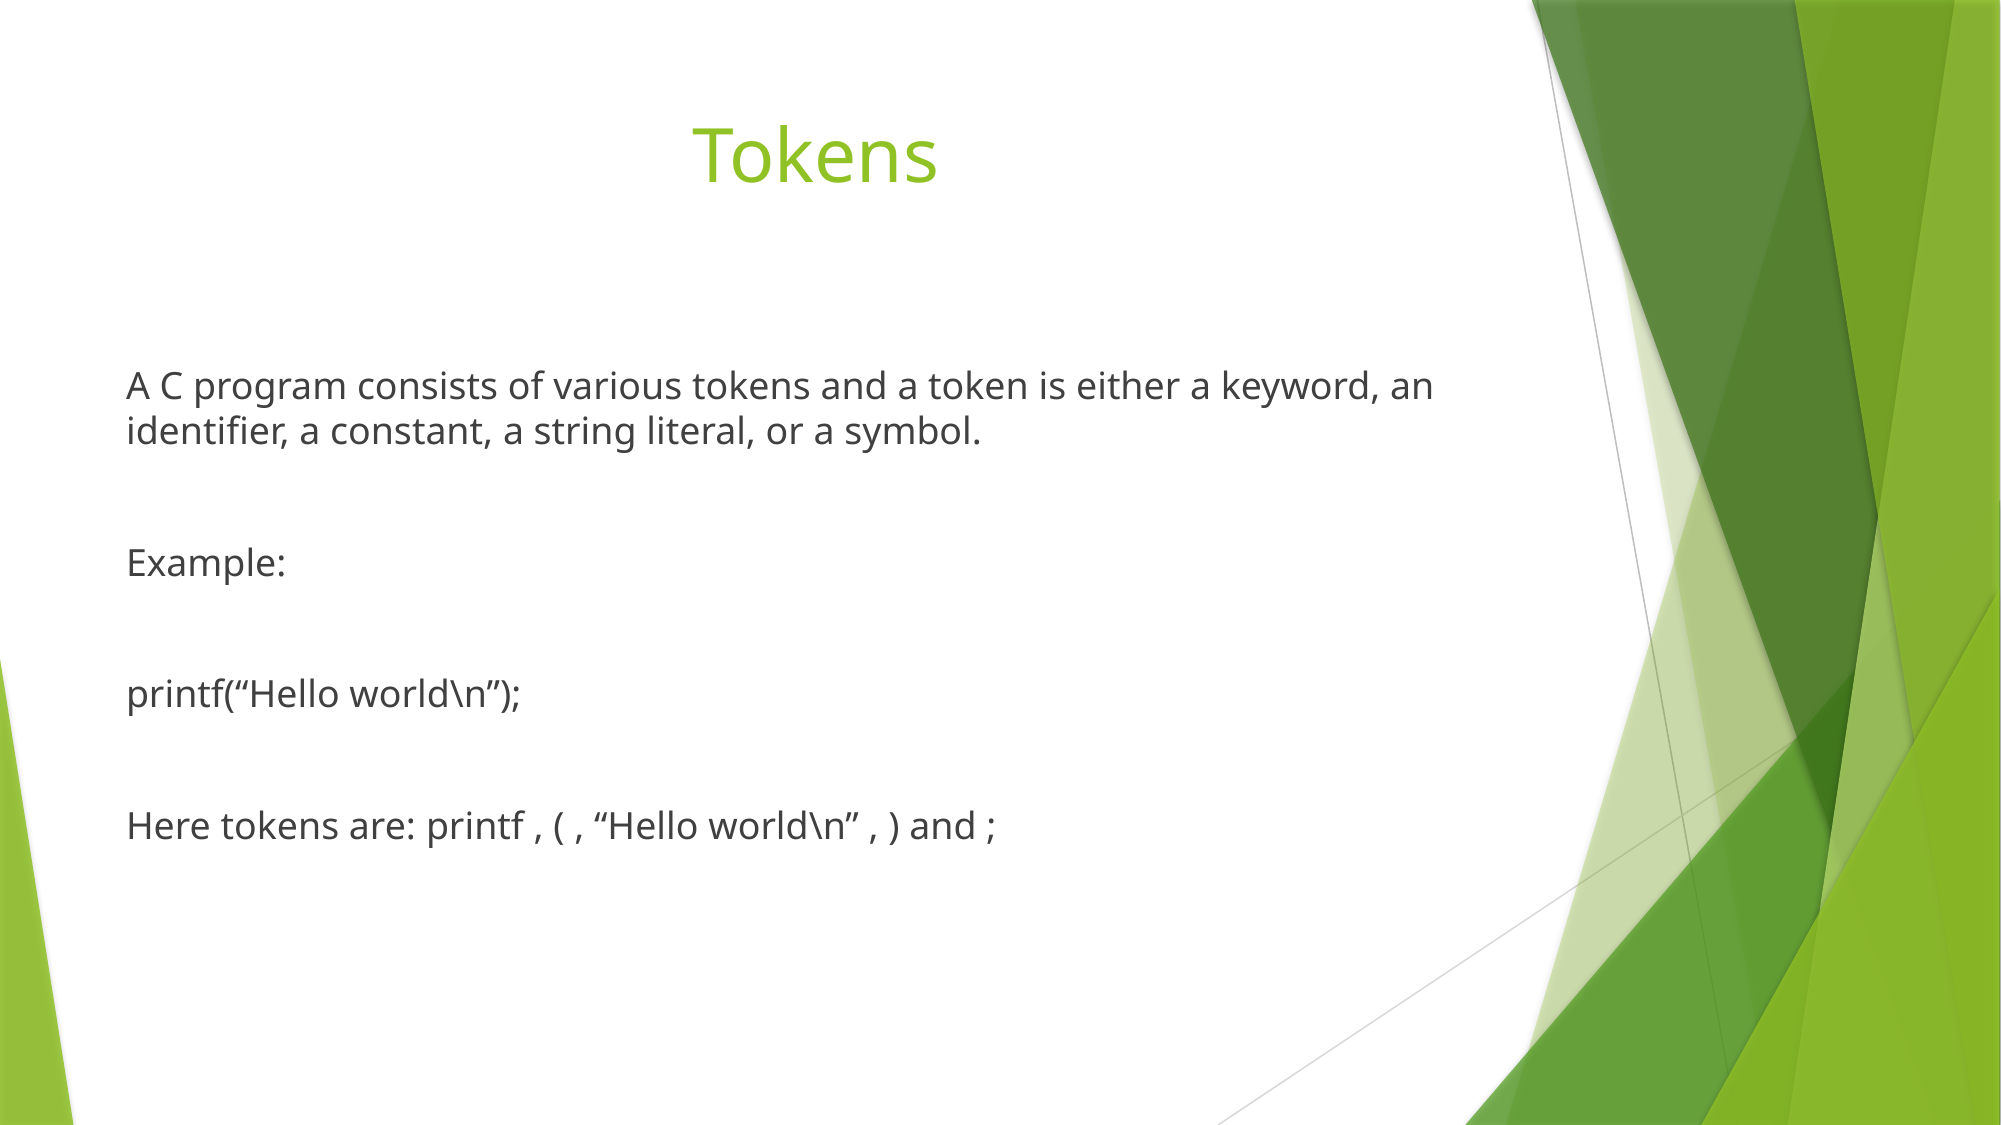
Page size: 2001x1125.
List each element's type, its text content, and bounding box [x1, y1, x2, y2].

title Tokens [111, 99, 1522, 317]
list A C program consists of various tokens and a token is either a keyword, an identifier, a constant, a string literal, or a symbol. Example: printf(“Hello world\n”); Here tokens are: printf , ( , “Hello world\n” , ) and ; [111, 354, 1522, 992]
